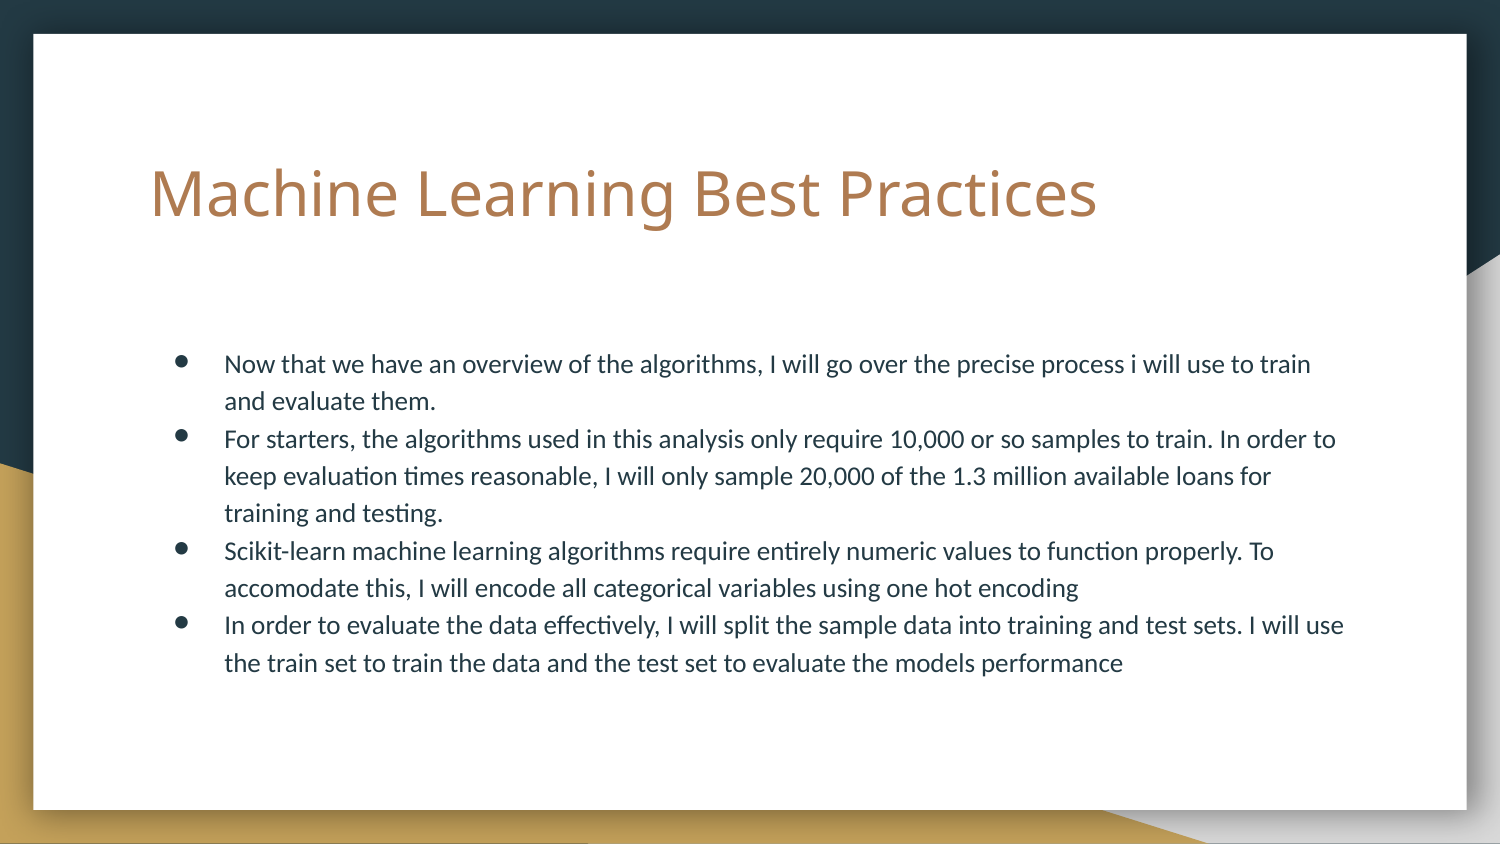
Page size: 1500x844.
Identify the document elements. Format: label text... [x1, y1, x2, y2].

list Now that we have an overview of the algorithms, I will go over the precise process i will use to train and evaluate them. For starters, the algorithms used in this analysis only require 10,000 or so samples to train. In order to keep evaluation times reasonable, I will only sample 20,000 of the 1.3 million available loans for training and testing. Scikit-learn machine learning algorithms require entirely numeric values to function properly. To accomodate this, I will encode all categorical variables using one hot encoding In order to evaluate the data effectively, I will split the sample data into training and test sets. I will use the train set to train the data and the test set to evaluate the models performance [134, 326, 1366, 729]
title Machine Learning Best Practices [134, 138, 1366, 296]
